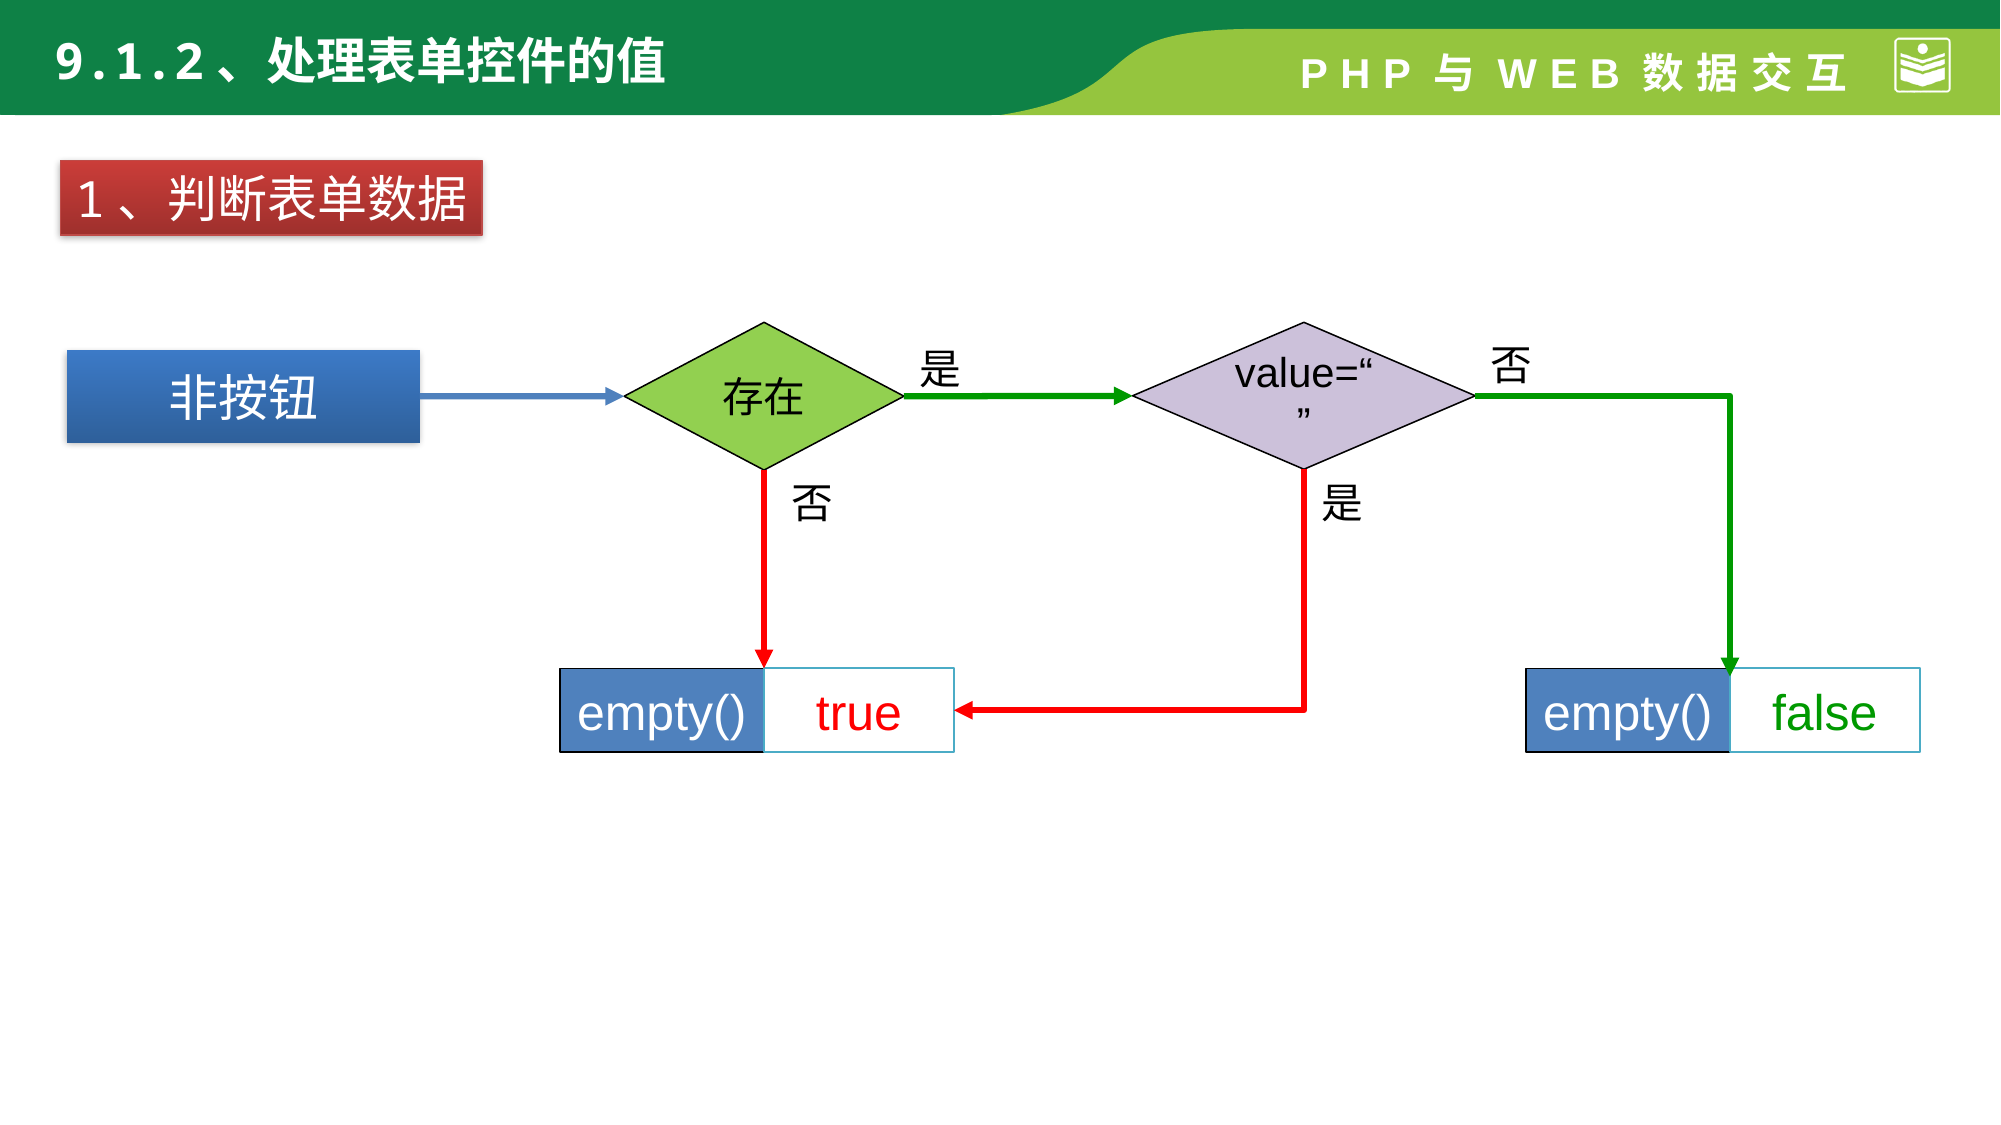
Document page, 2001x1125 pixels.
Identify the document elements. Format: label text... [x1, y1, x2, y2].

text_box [1475, 395, 1731, 677]
text_box 9.1.2、处理表单控件的值 [39, 21, 693, 97]
text_box 存在 [625, 322, 903, 470]
text_box 1、判断表单数据 [60, 160, 483, 236]
text_box 否 [1475, 331, 1548, 394]
text_box 是 [1306, 469, 1379, 535]
text_box empty() [1525, 685, 1728, 753]
picture [1893, 37, 1951, 93]
text_box empty() [559, 668, 762, 753]
text_box 是 [904, 335, 976, 395]
text_box 非按钮 [67, 350, 420, 443]
text_box 否 [776, 469, 848, 535]
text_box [1008, 414, 1250, 766]
text_box value=“” [1133, 322, 1474, 469]
text_box false [1728, 666, 1922, 754]
text_box [999, 28, 2000, 116]
text_box PHP与WEB数据交互 [1285, 39, 1863, 104]
text_box [0, 0, 2000, 116]
text_box true [762, 666, 956, 754]
